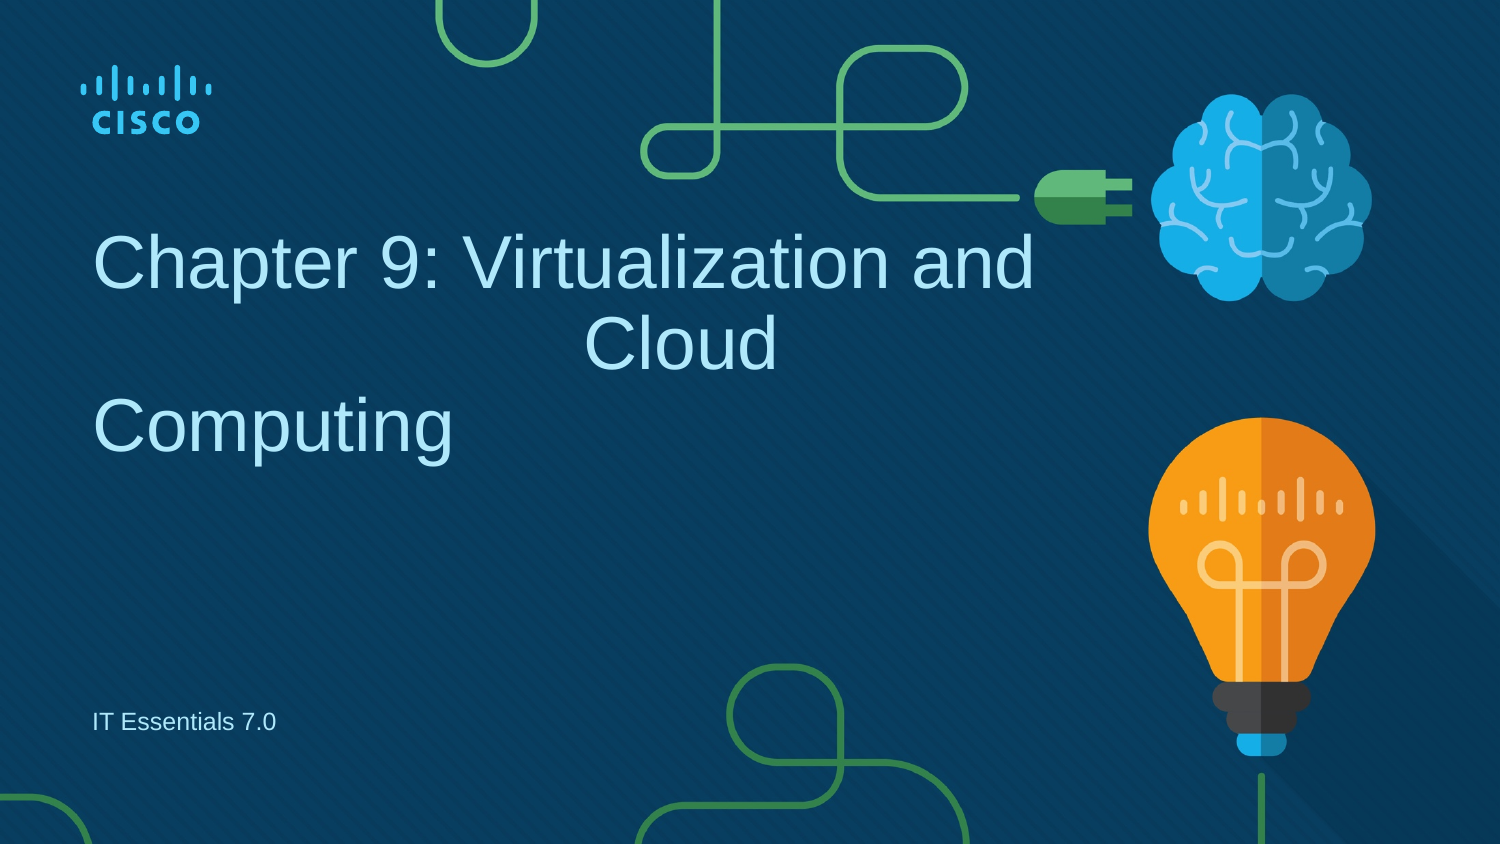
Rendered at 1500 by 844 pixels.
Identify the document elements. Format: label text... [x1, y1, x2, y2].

picture [0, 0, 1500, 844]
subtitle IT Essentials 7.0 [77, 624, 466, 773]
title Chapter 9: Virtualization and Cloud Computing [77, 283, 1083, 475]
